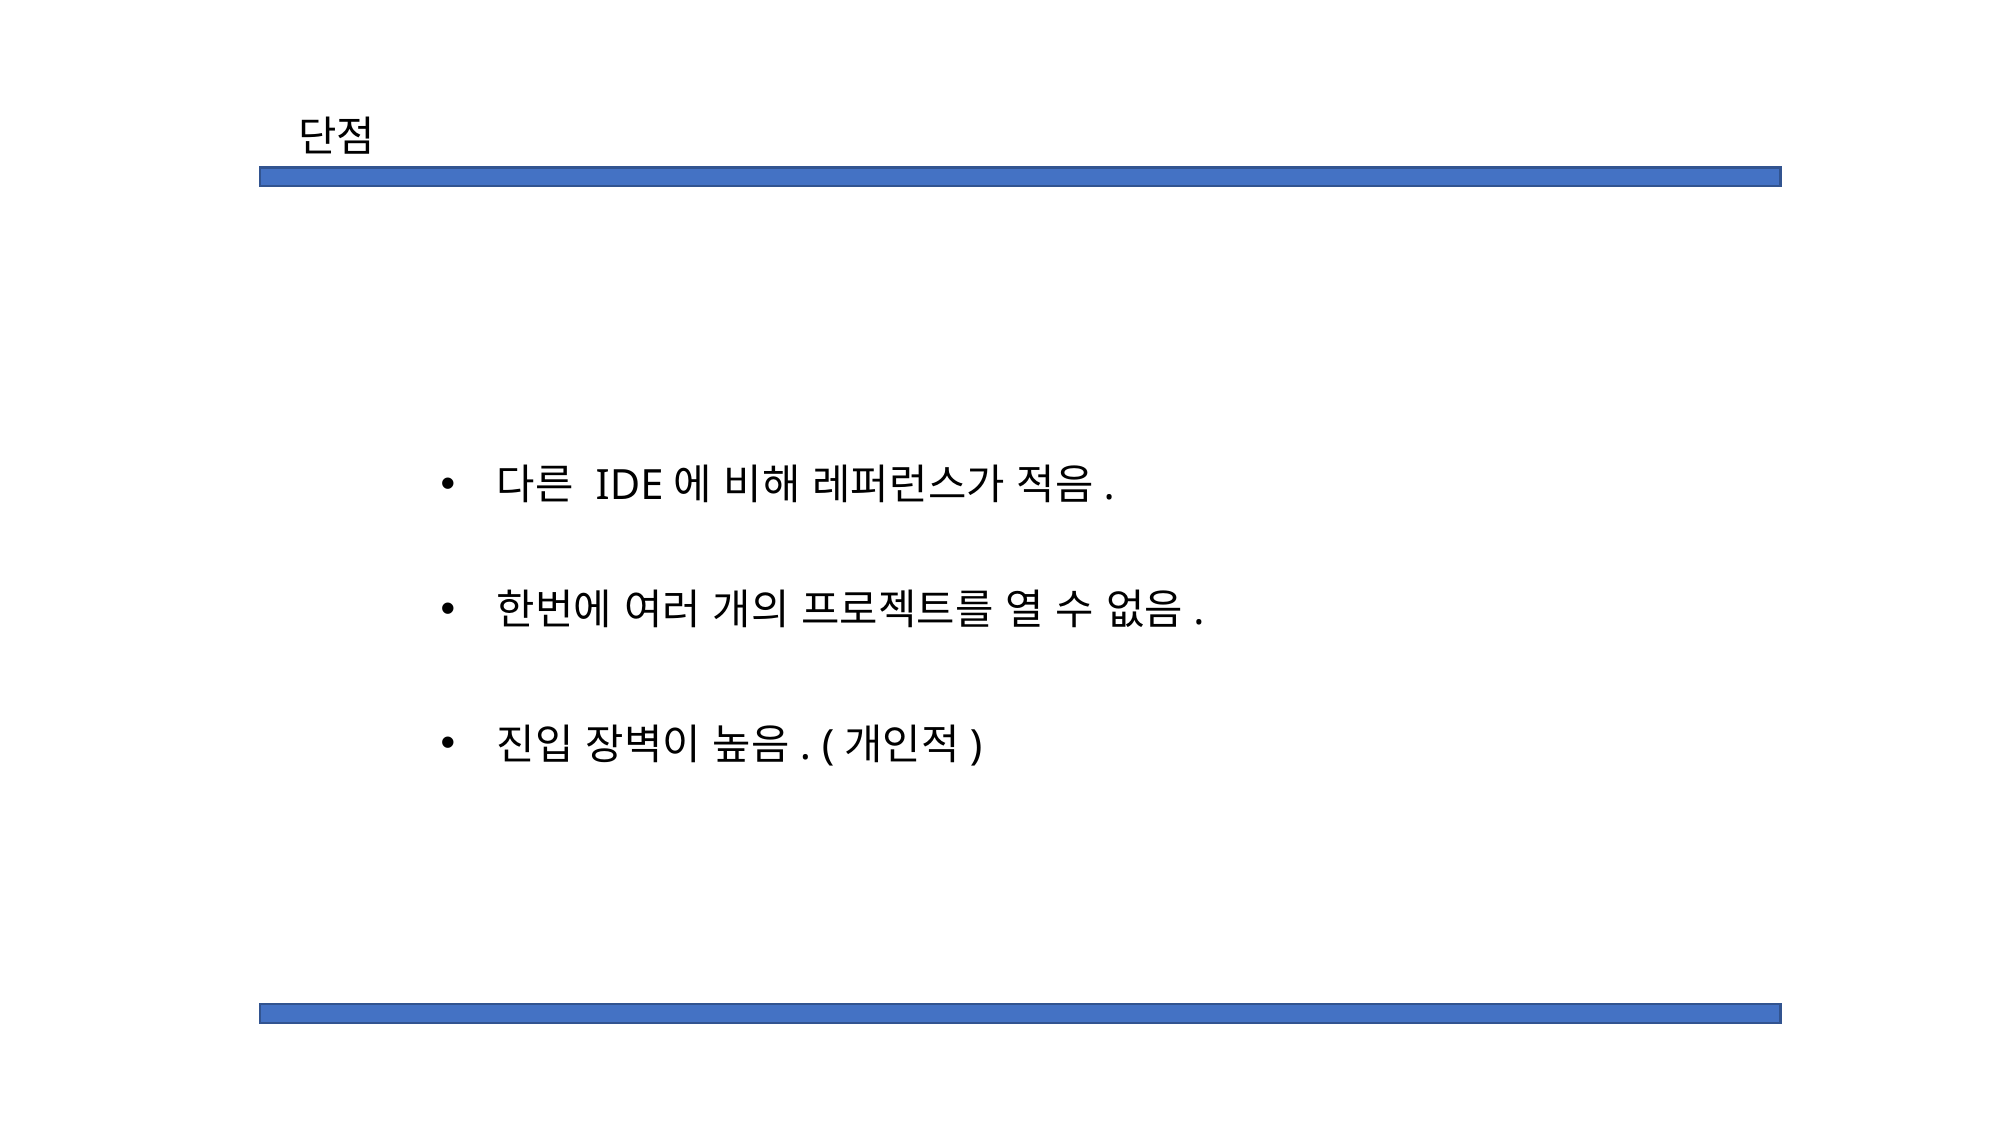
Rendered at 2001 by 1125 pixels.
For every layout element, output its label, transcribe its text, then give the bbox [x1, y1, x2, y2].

text_box 단점 [283, 101, 391, 167]
text_box [259, 1003, 1782, 1024]
text_box [259, 166, 1782, 187]
text_box 다른 IDE에 비해 레퍼런스가 적음. 한번에 여러 개의 프로젝트를 열 수 없음. [425, 375, 1929, 641]
text_box 진입 장벽이 높음. (개인적) [425, 641, 1929, 775]
